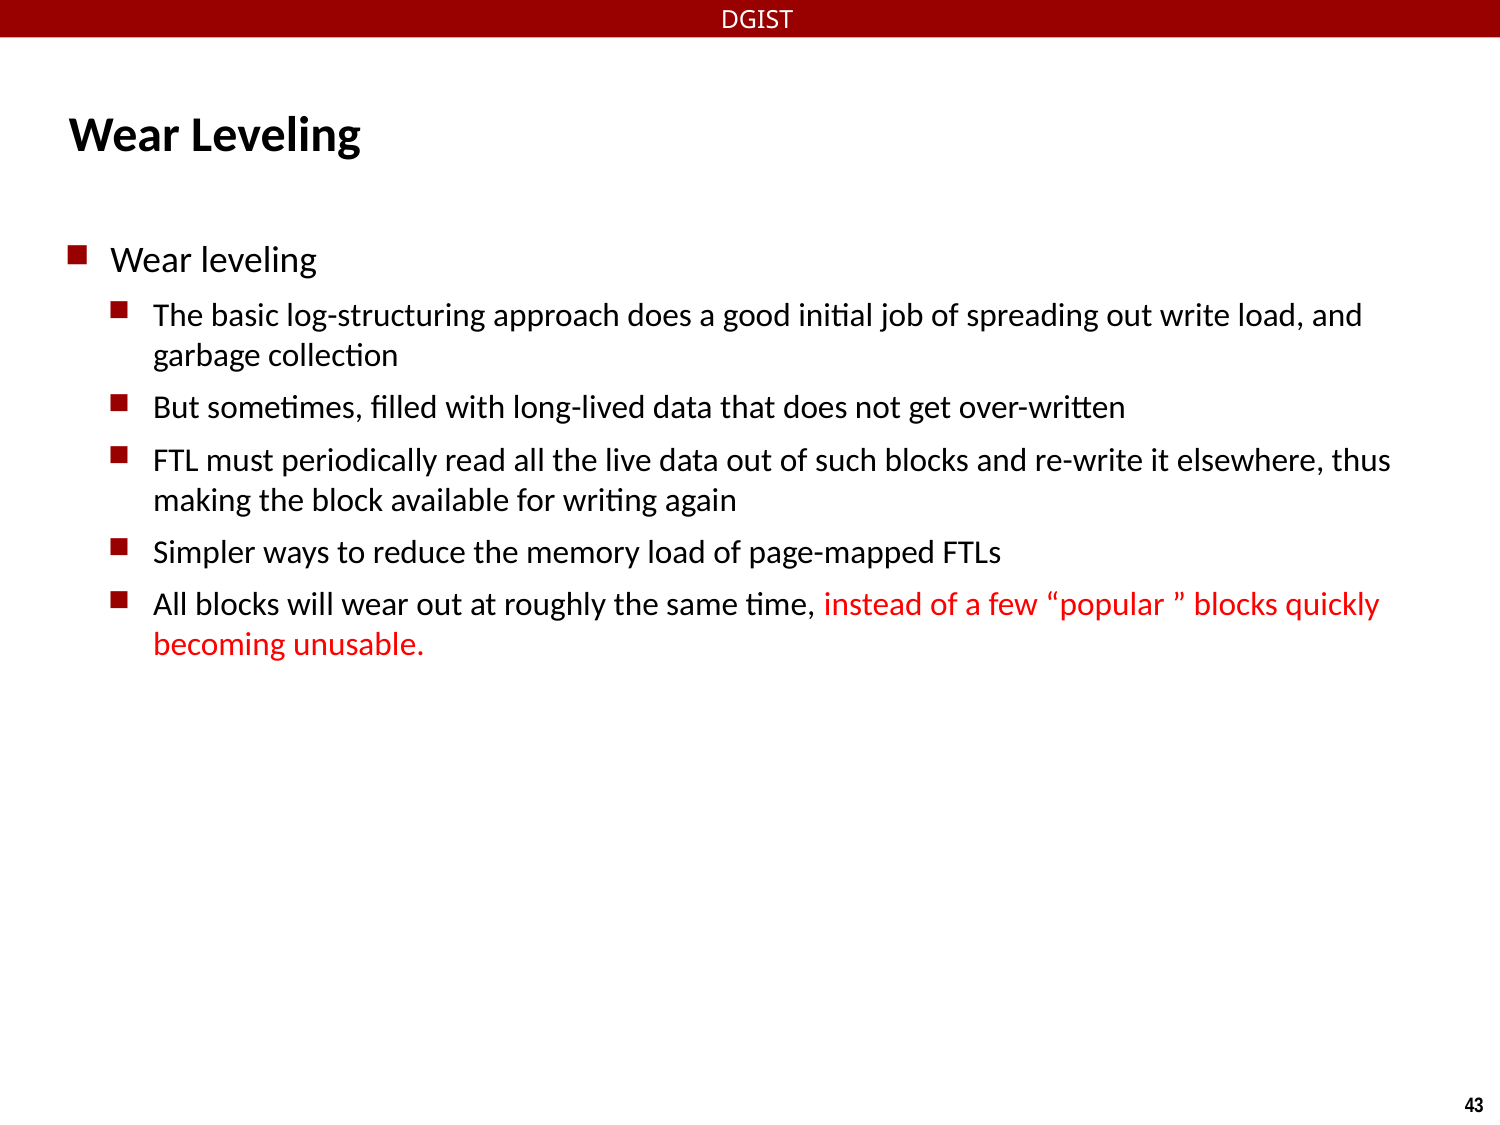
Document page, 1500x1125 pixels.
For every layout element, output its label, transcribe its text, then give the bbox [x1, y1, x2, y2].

text_box [0, 0, 1500, 38]
text_box DGIST [720, 3, 938, 33]
title Wear Leveling [62, 41, 1438, 222]
list Wear leveling The basic log-structuring approach does a good initial job of spreading out write load, and garbage collection But sometimes, filled with long-lived data that does not get over-written FTL must periodically read all the live data out of such blocks and re-write it elsewhere, thus making the block available for writing again Simpler ways to reduce the memory load of page-mapped FTLs All blocks will wear out at roughly the same time, instead of a few “popular ” blocks quickly becoming unusable. [62, 228, 1438, 1051]
